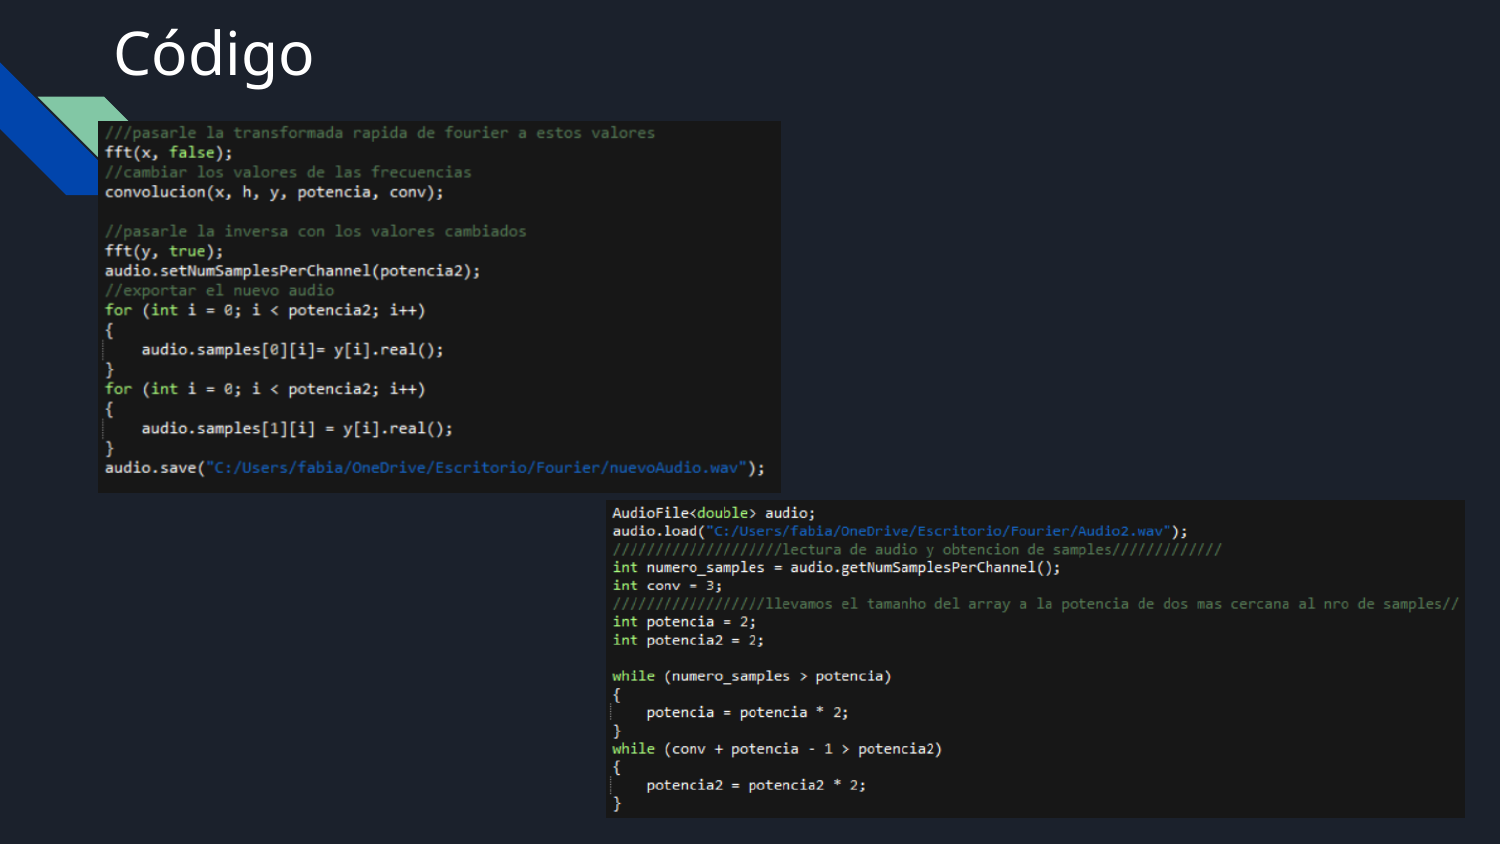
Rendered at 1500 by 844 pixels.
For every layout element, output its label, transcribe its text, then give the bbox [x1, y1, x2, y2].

picture [605, 499, 1465, 819]
picture [98, 121, 781, 493]
title Código [98, 0, 1155, 150]
